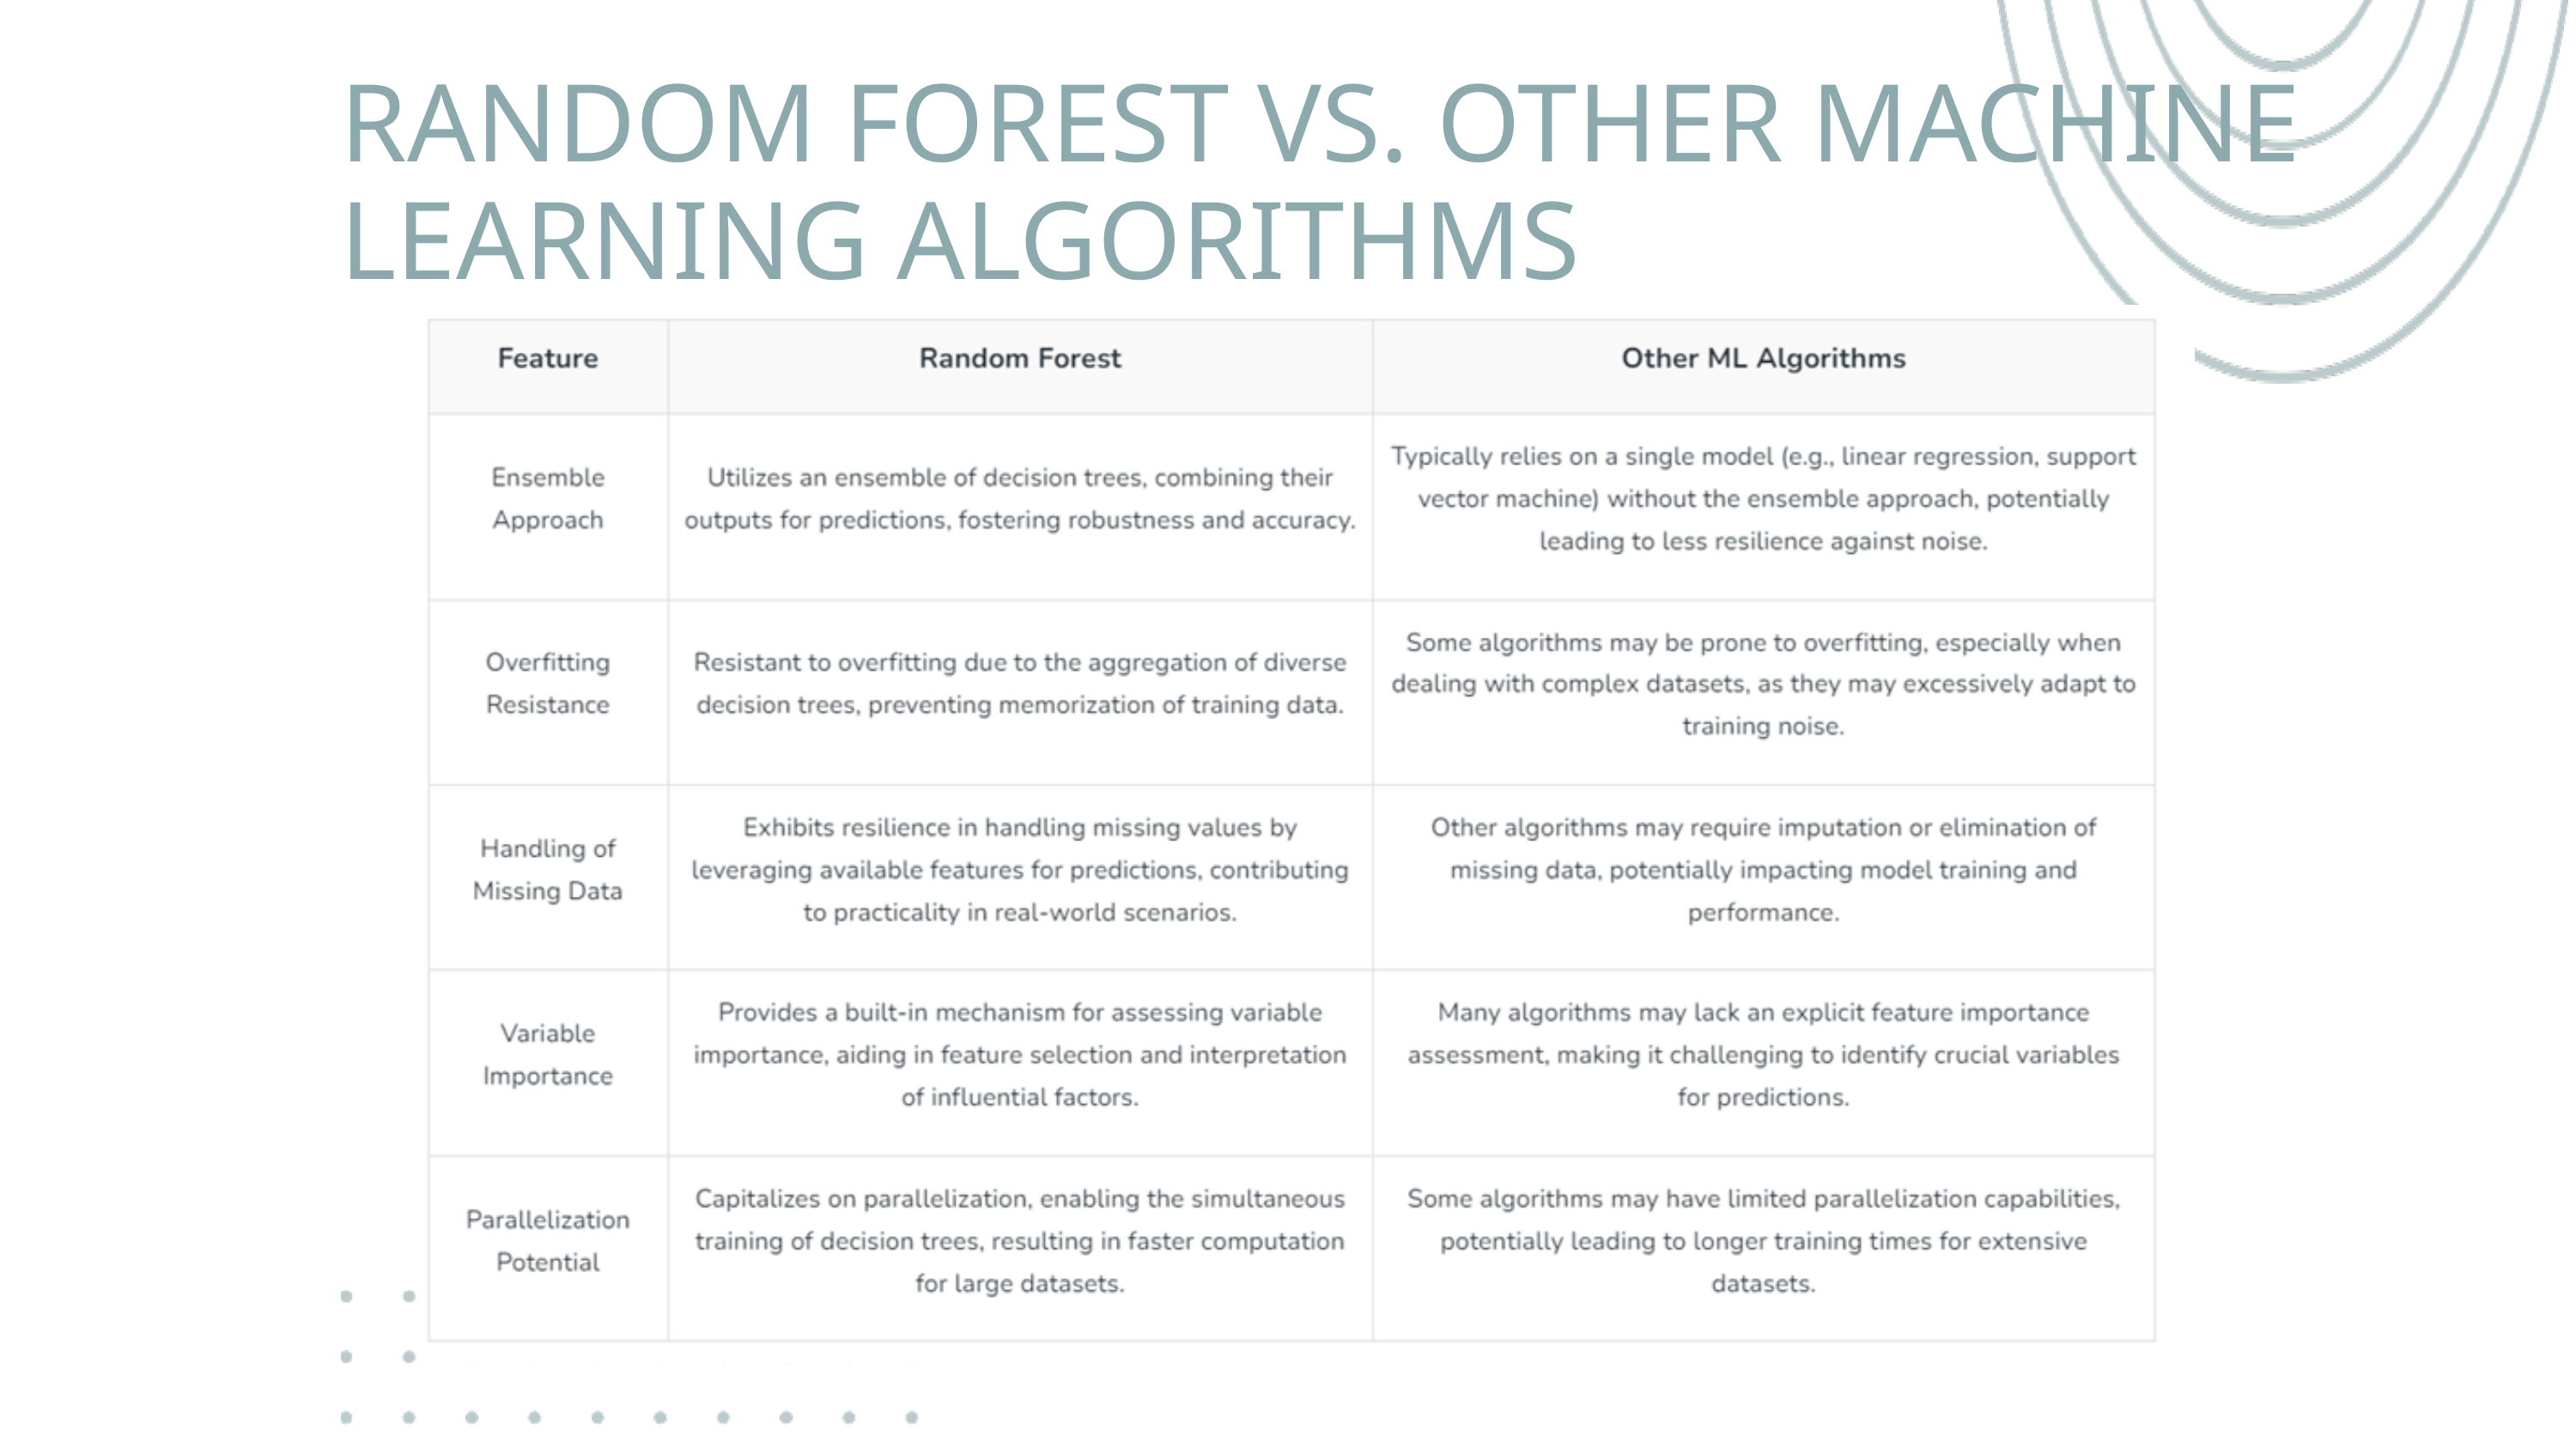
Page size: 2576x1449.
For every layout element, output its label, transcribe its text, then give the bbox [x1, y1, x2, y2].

text_box RANDOM FOREST VS. OTHER MACHINE LEARNING ALGORITHMS [340, 64, 2351, 301]
text_box [340, 1290, 919, 1449]
text_box [416, 305, 2196, 1363]
text_box [1990, 0, 2576, 384]
